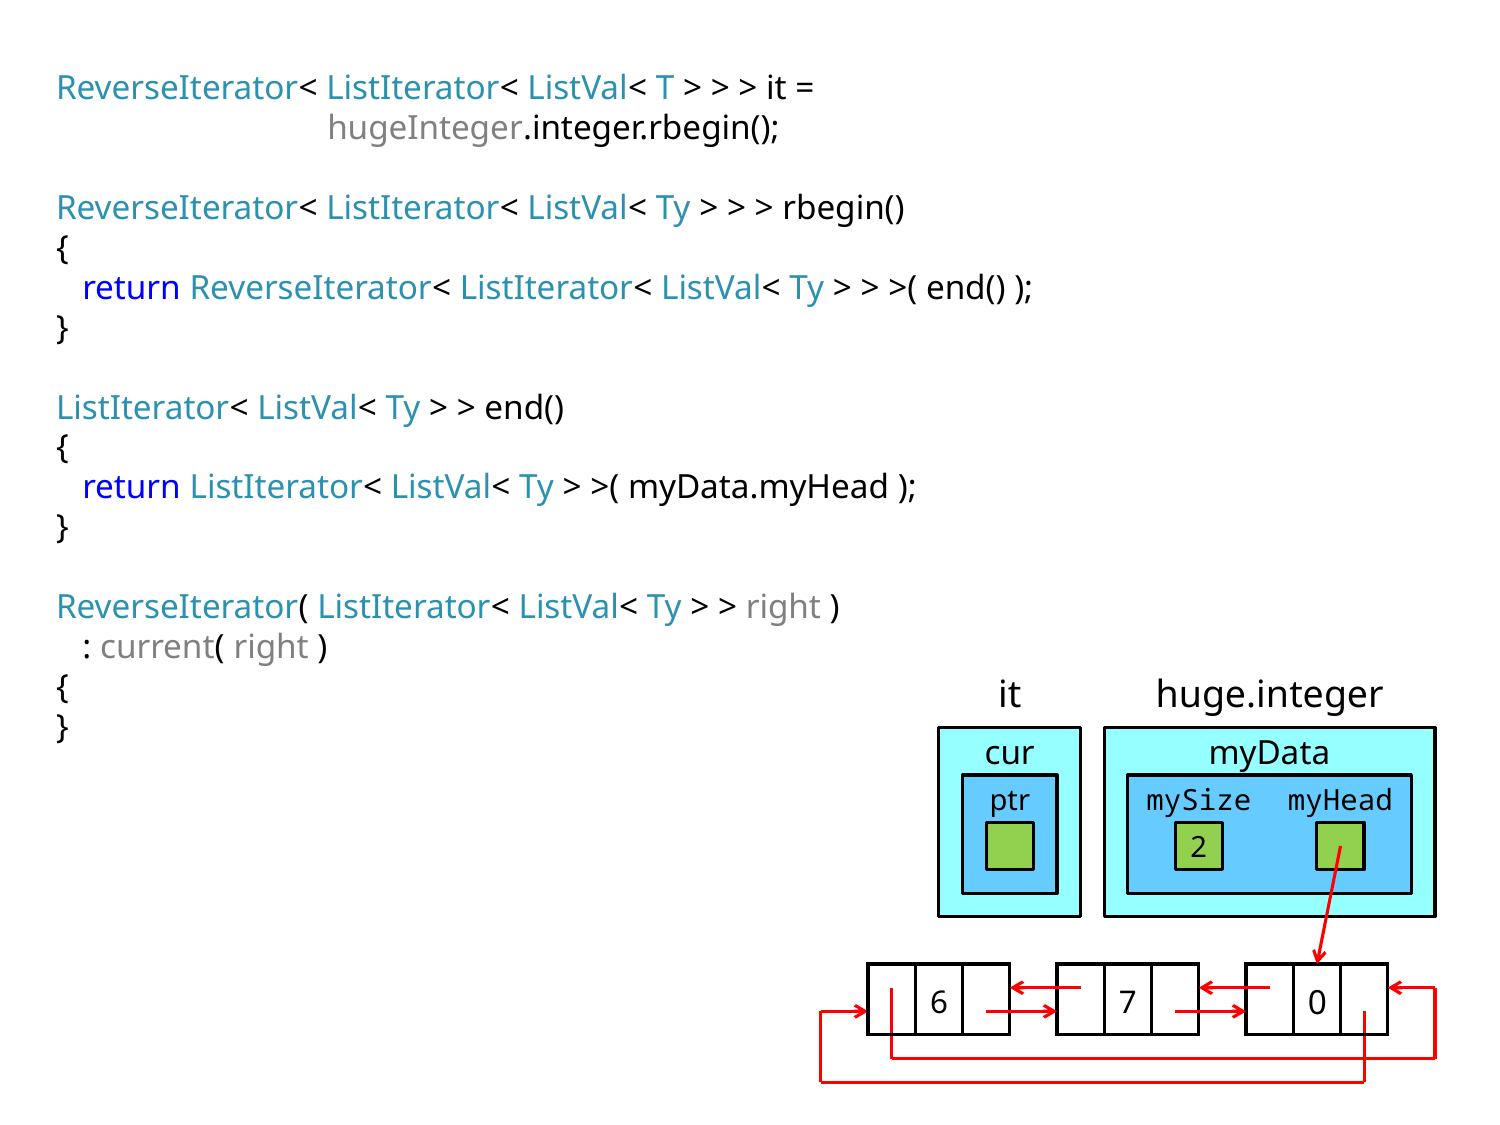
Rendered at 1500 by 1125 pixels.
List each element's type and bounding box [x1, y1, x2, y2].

text_box [938, 656, 1081, 917]
list [41, 66, 1459, 752]
text_box [820, 656, 1436, 1083]
